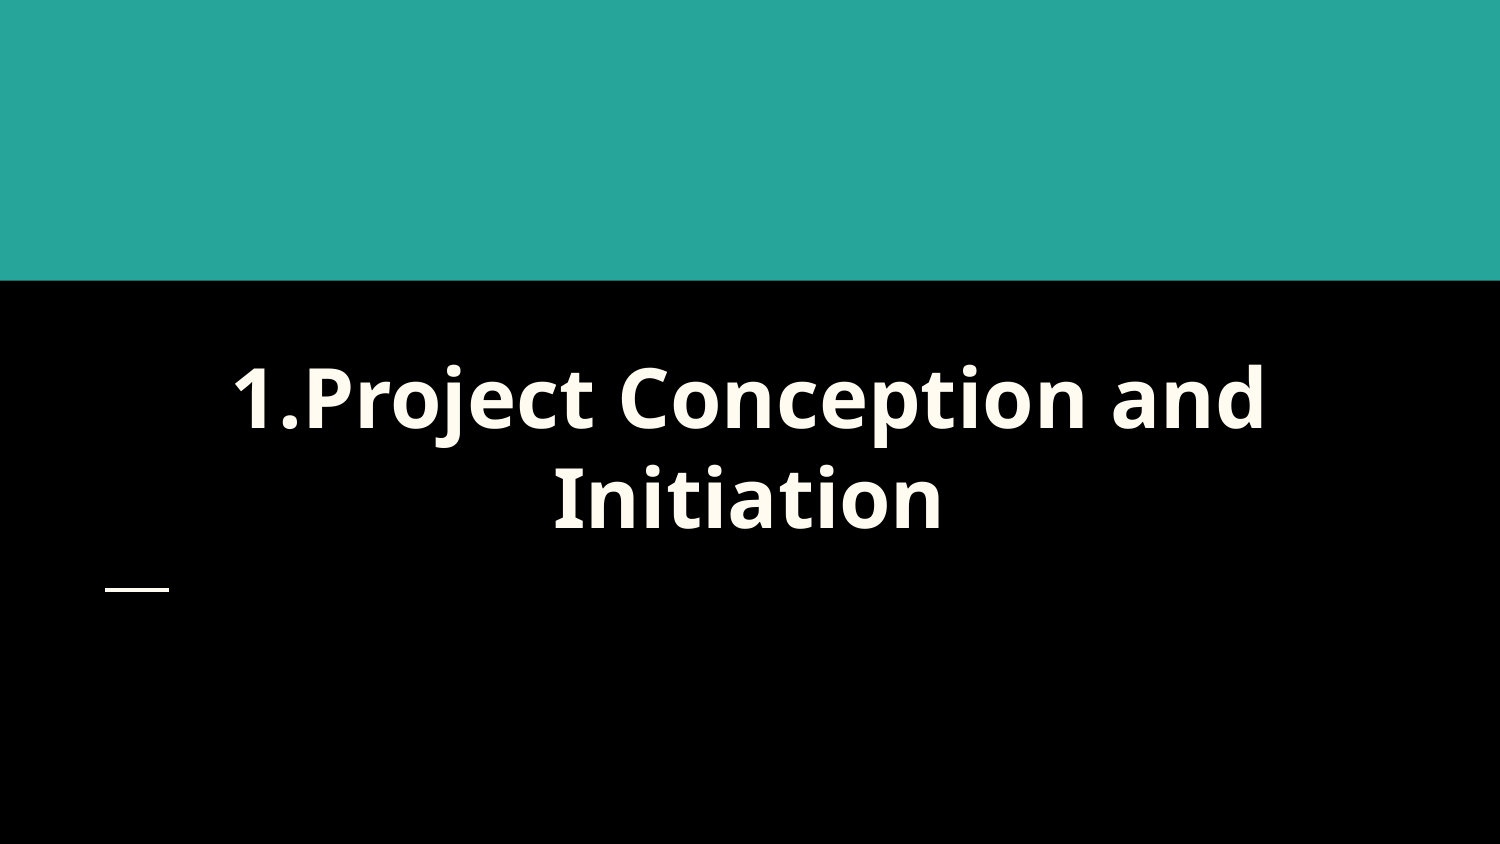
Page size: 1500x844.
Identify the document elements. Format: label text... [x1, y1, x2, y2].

title 1.Project Conception and Initiation [84, 310, 1416, 561]
